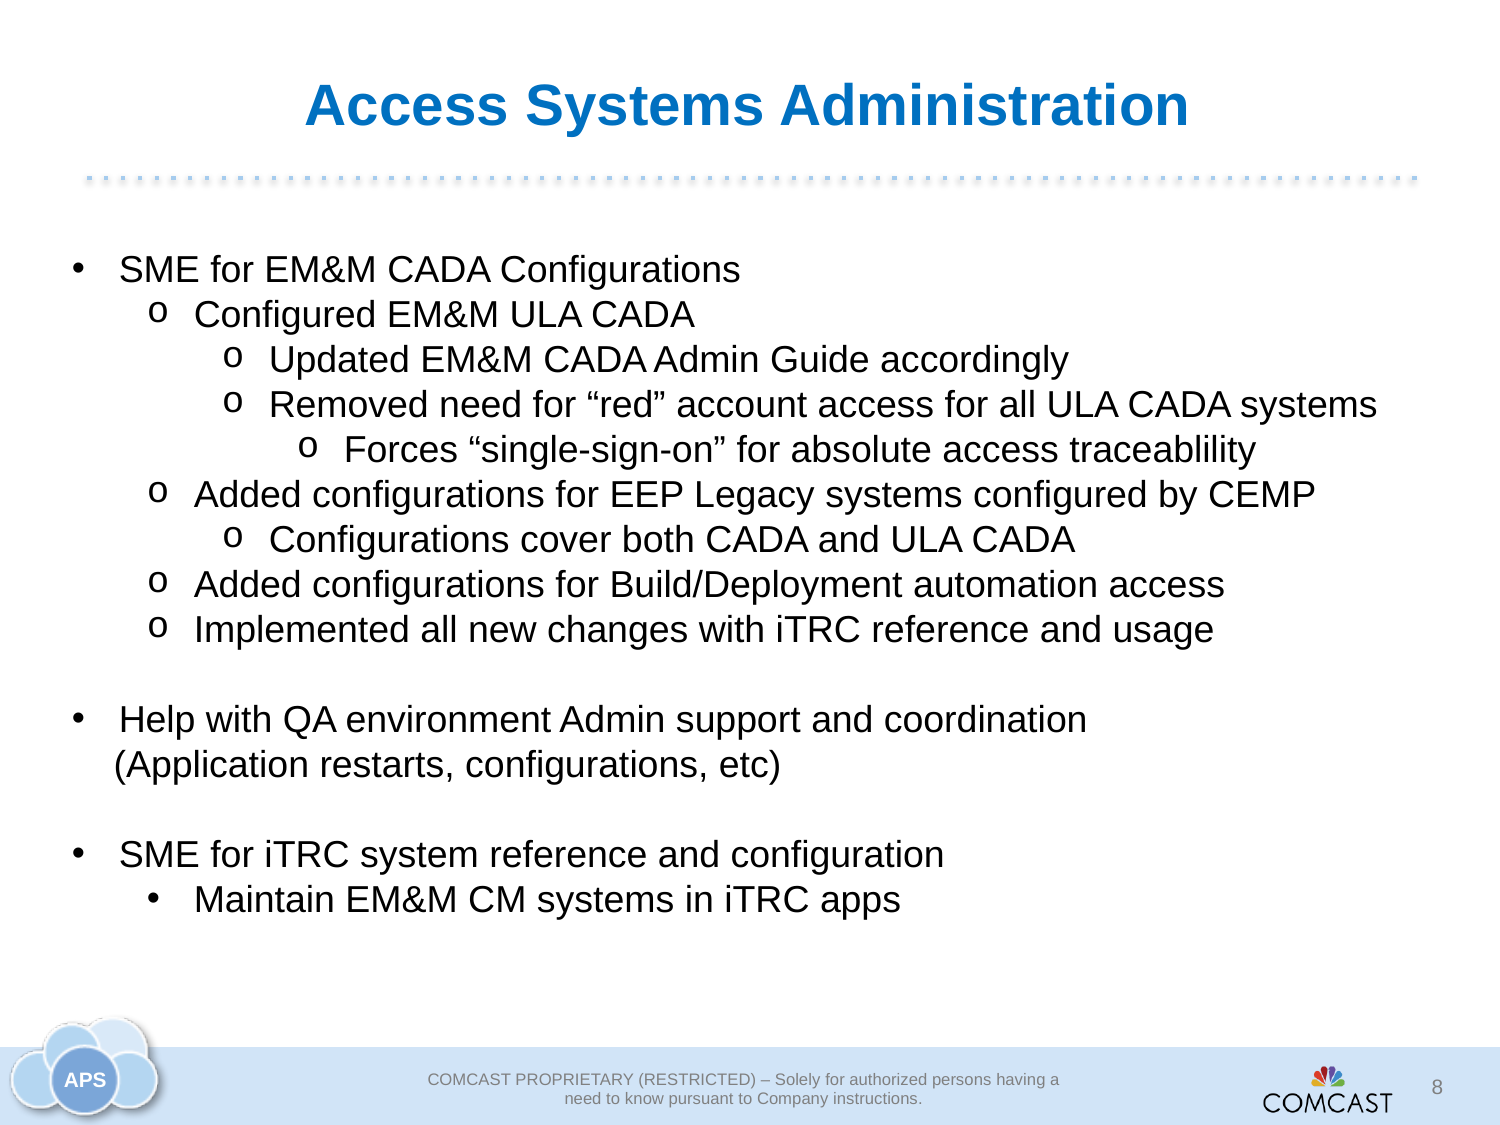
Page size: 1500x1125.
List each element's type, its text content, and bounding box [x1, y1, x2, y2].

picture [1251, 1053, 1400, 1125]
text_box SME for EM&M CADA Configurations Configured EM&M ULA CADA Updated EM&M CADA Admin Guide accordingly Removed need for “red” account access for all ULA CADA systems Forces “single-sign-on” for absolute access traceablility Added configurations for EEP Legacy systems configured by CEMP Configurations cover both CADA and ULA CADA Added configurations for Build/Deployment automation access Implemented all new changes with iTRC reference and usage Help with QA environment Admin support and coordination (Application restarts, configurations, etc) SME for iTRC system reference and configuration Maintain EM&M CM systems in iTRC apps [57, 237, 1394, 928]
picture [5, 1012, 163, 1117]
title Access Systems Administration [72, 24, 1423, 146]
